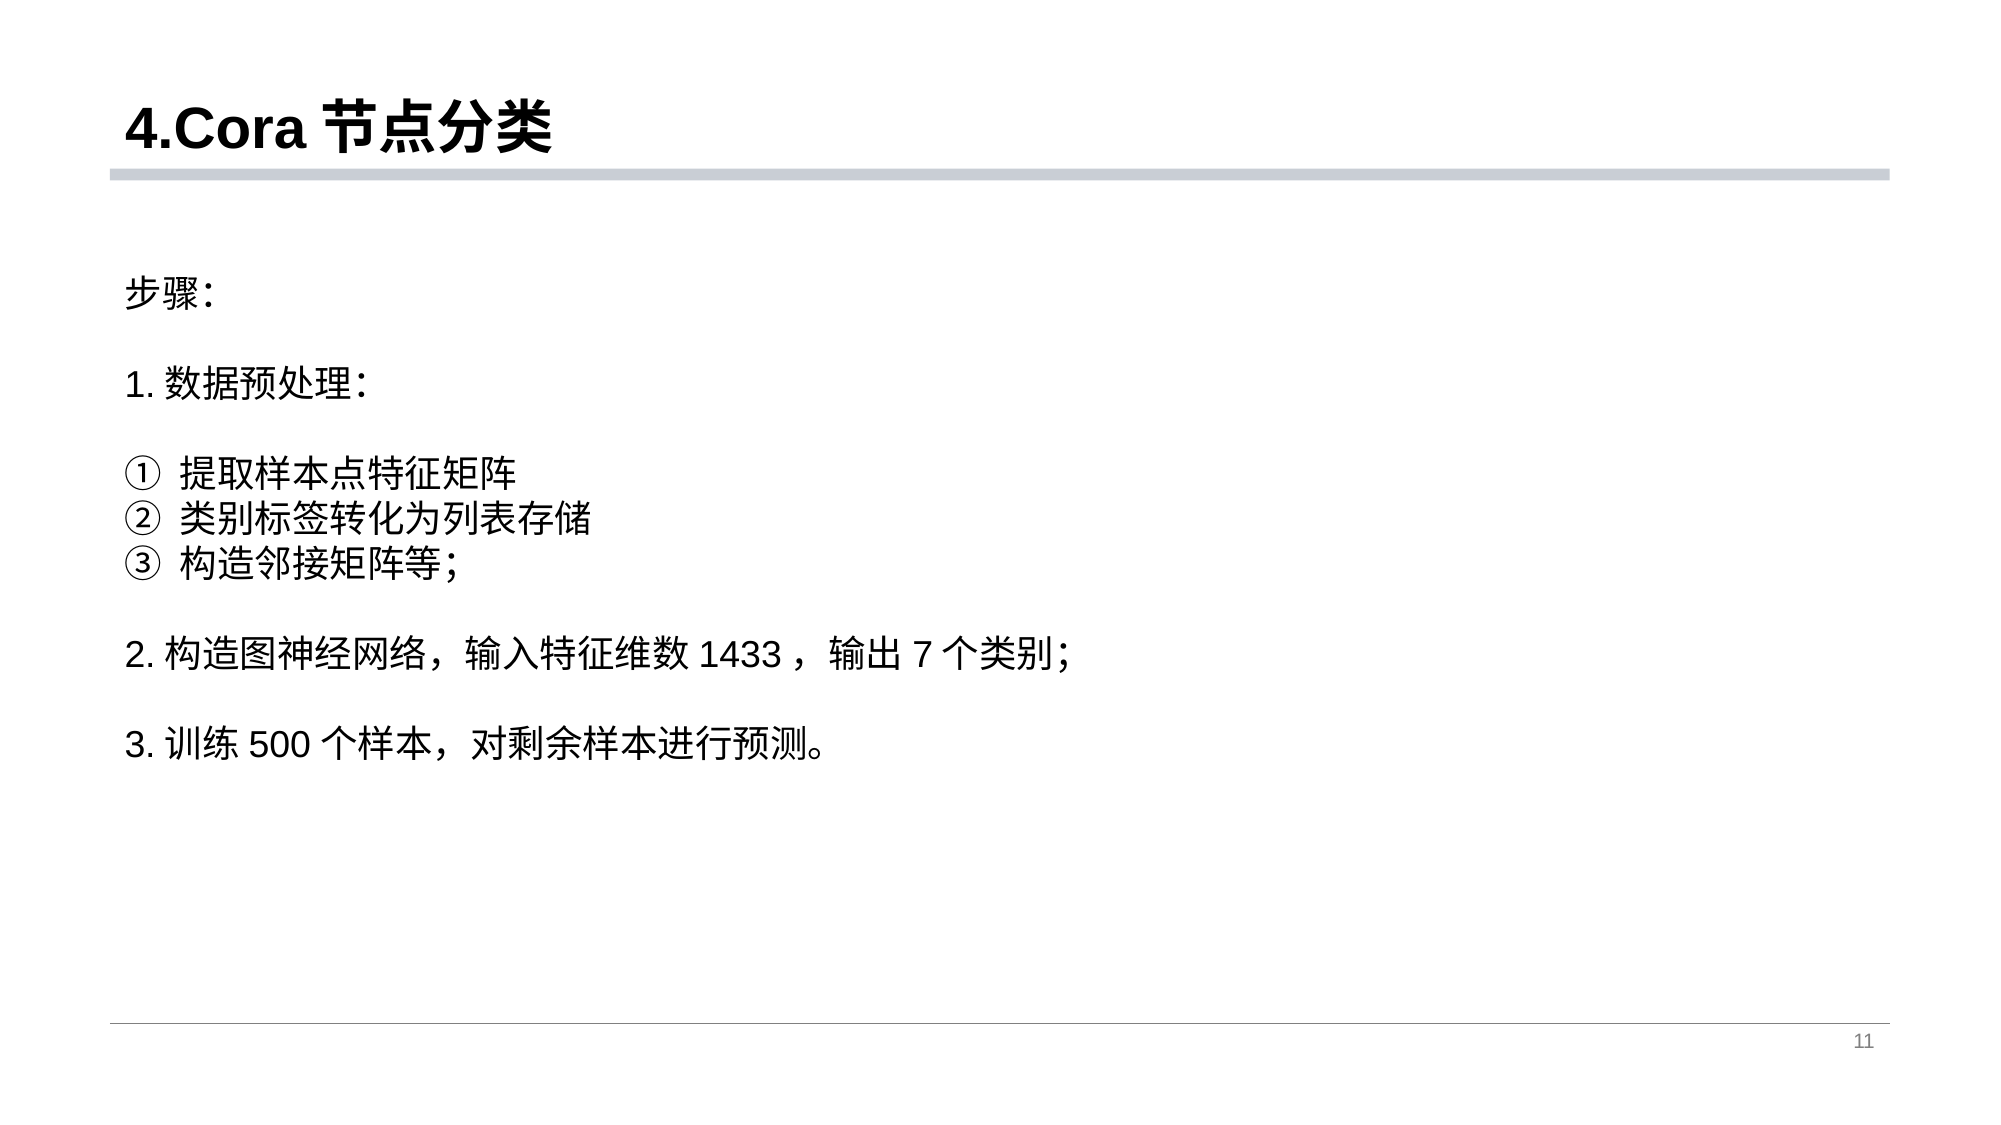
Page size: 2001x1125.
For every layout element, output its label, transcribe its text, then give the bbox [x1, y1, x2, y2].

slide_number 11 [1412, 1023, 1890, 1058]
title 4.Cora节点分类 [109, 0, 1890, 169]
text_box 步骤： 1.数据预处理： ① 提取样本点特征矩阵 ② 类别标签转化为列表存储 ③ 构造邻接矩阵等； 2.构造图神经网络，输入特征维数1433，输出7个类别； 3.训练500个样本，对剩余样本进行预测。 [109, 262, 1797, 773]
